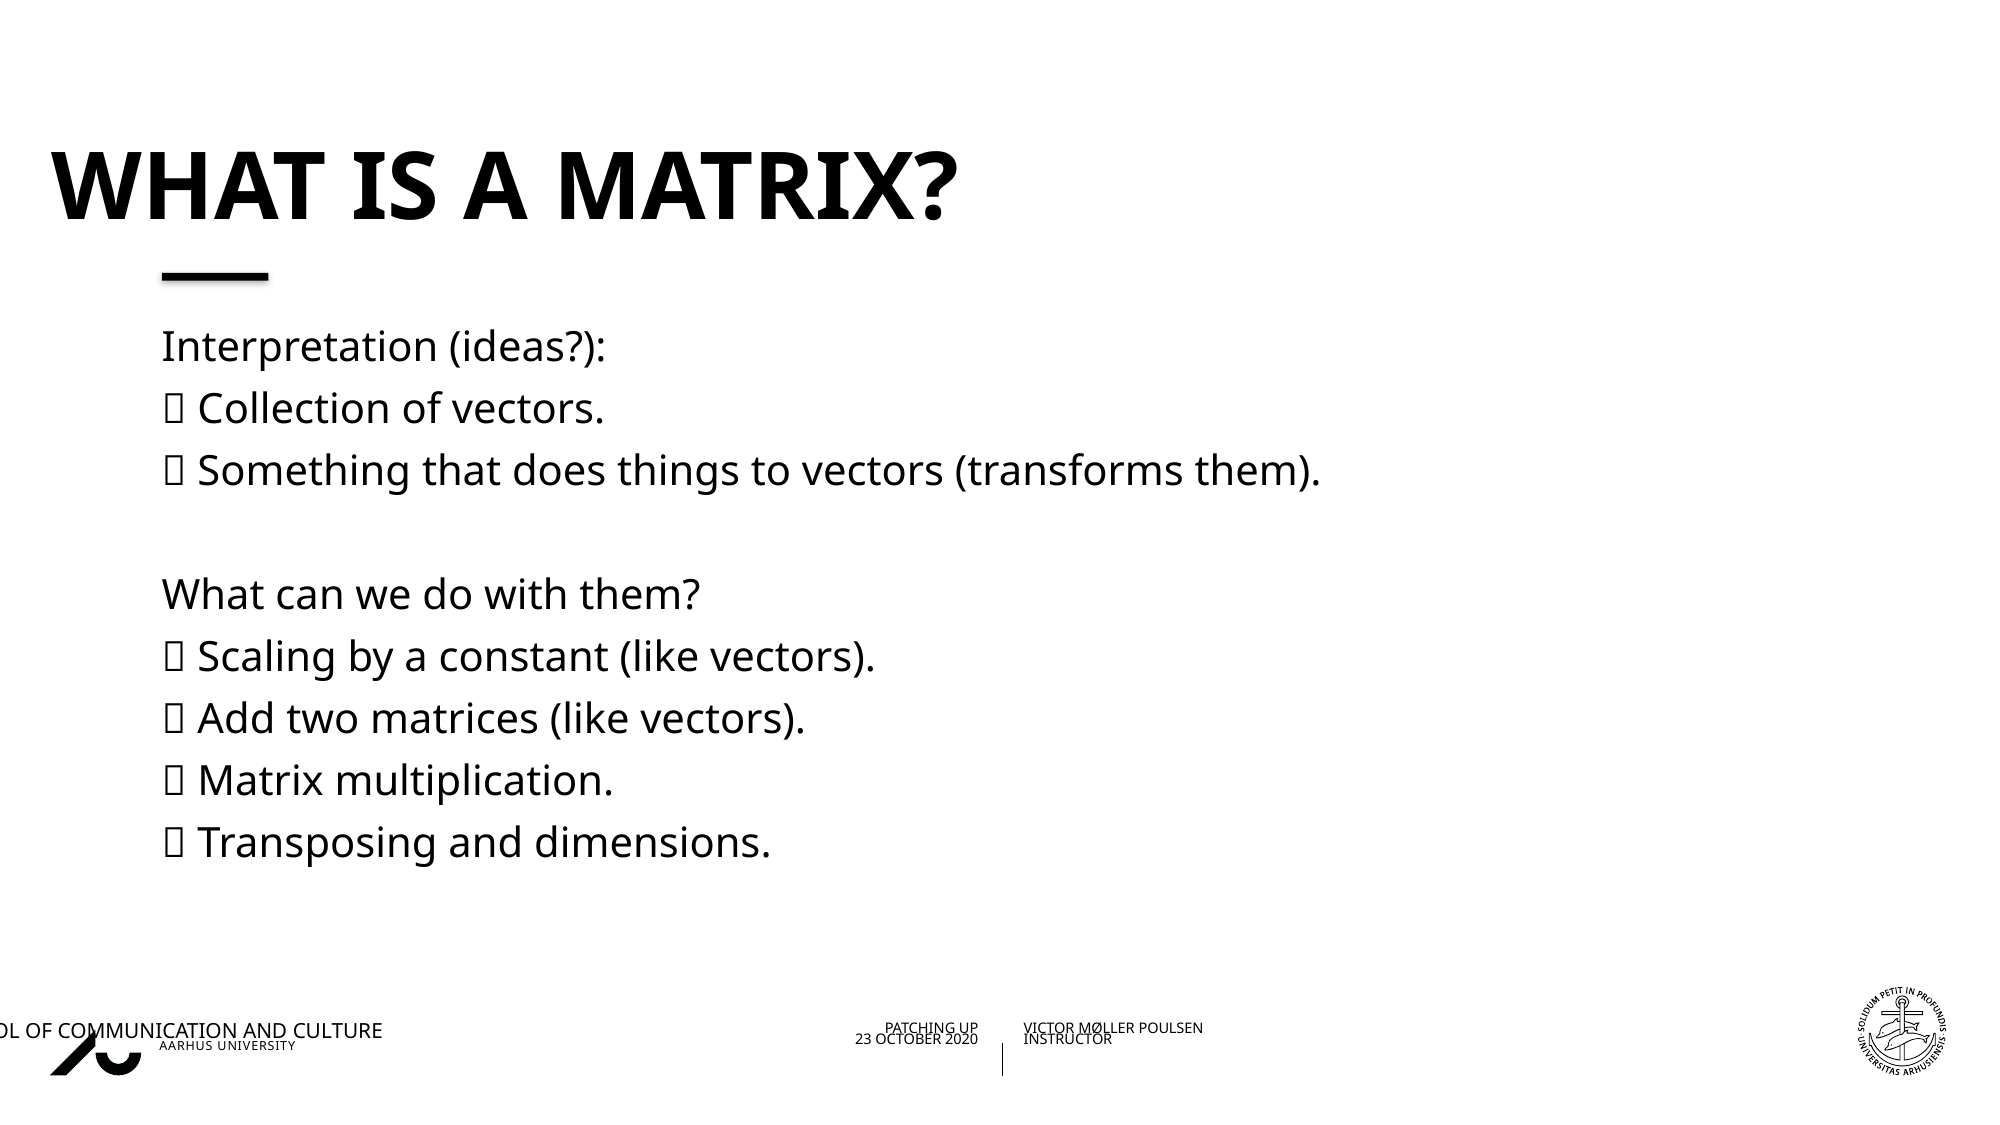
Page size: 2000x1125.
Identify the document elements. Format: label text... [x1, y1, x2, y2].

title What is a matriX? [51, 24, 1948, 240]
list Interpretation (ideas?):  Collection of vectors.  Something that does things to vectors (transforms them). What can we do with them?  Scaling by a constant (like vectors).  Add two matrices (like vectors).  Matrix multiplication.  Transposing and dimensions. [161, 321, 1839, 968]
